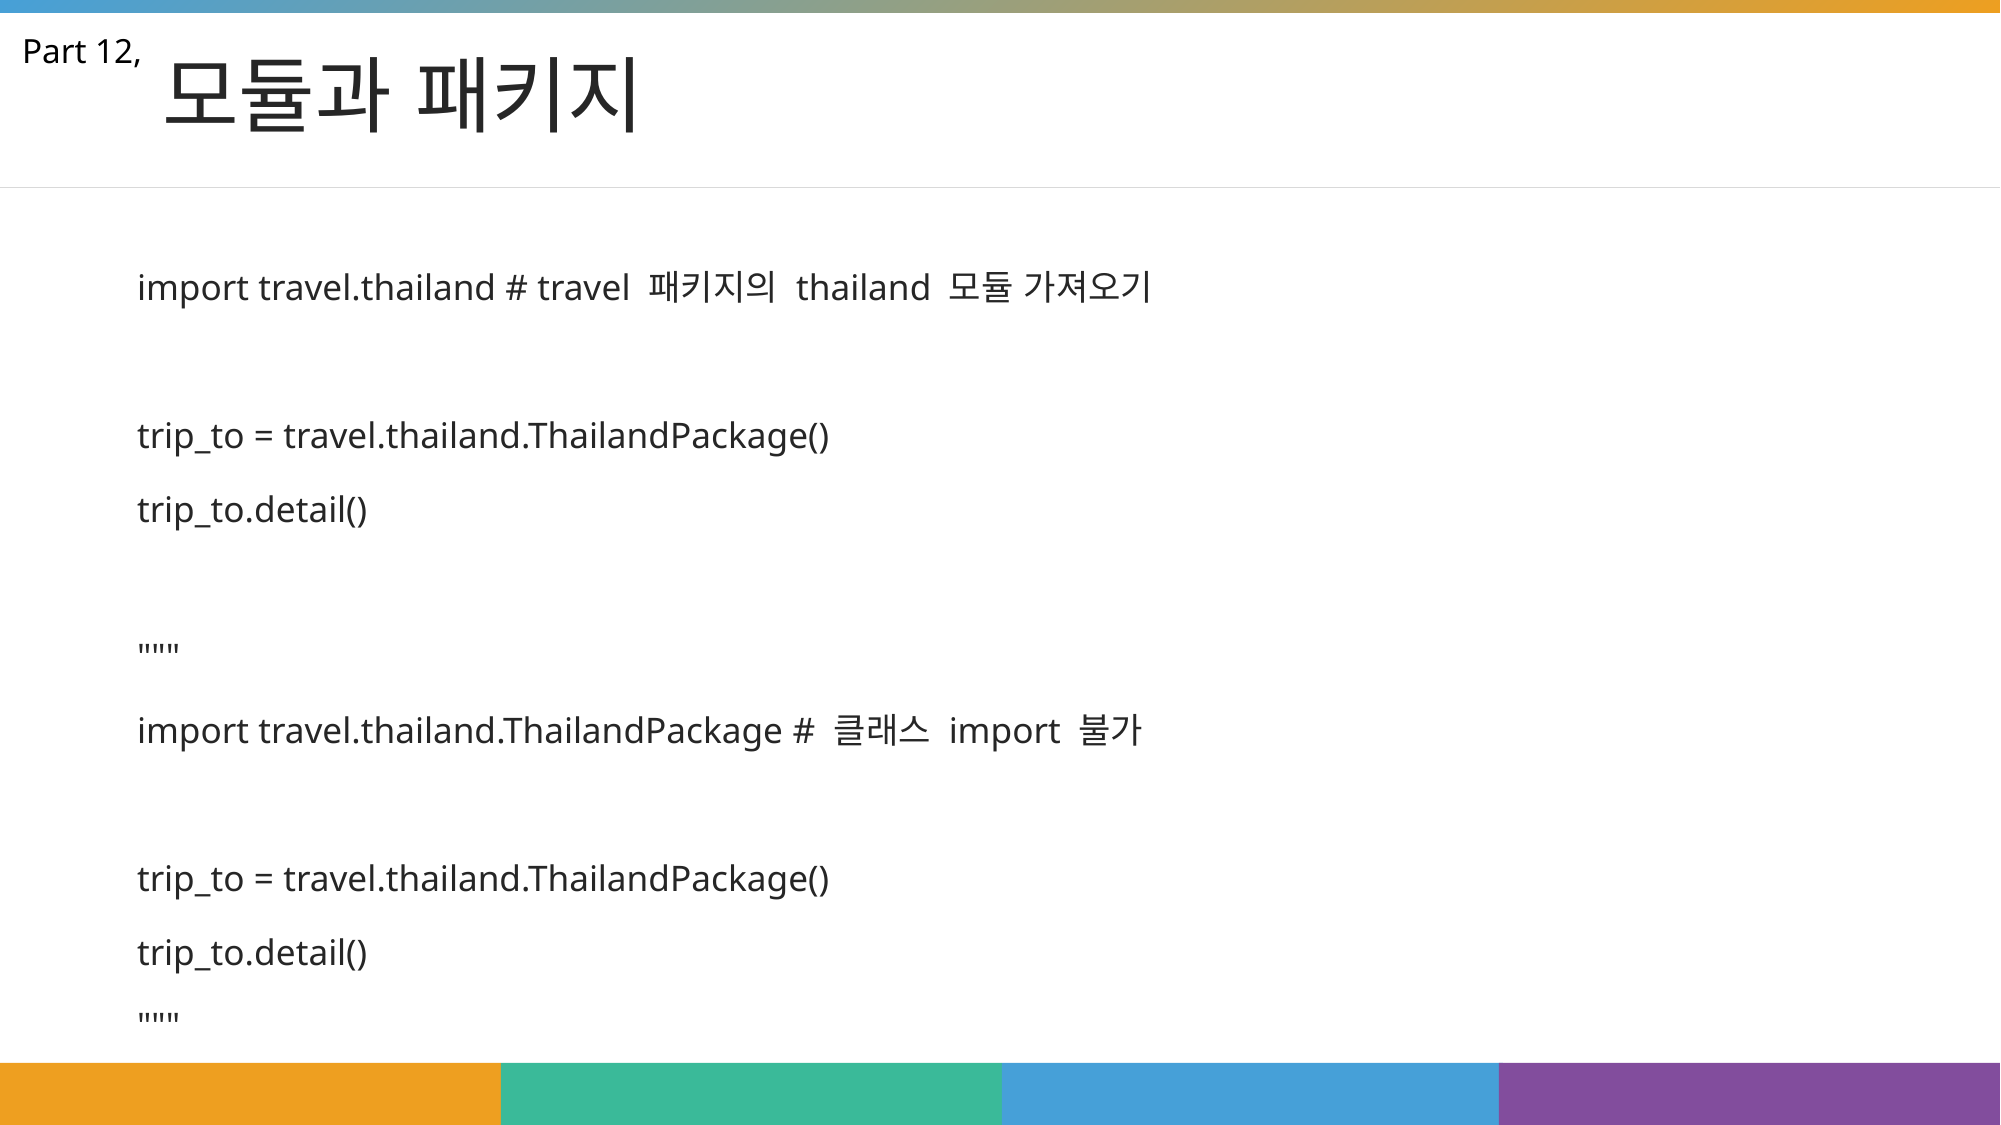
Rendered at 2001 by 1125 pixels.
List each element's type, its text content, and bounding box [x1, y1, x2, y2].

text_box Part 12, [7, 22, 147, 78]
title 모듈과 패키지 [147, 20, 1853, 179]
text_box [0, 0, 2000, 13]
list import travel.thailand # travel 패키지의 thailand 모듈 가져오기 trip_to = travel.thailand.ThailandPackage() trip_to.detail() """ import travel.thailand.ThailandPackage # 클래스 import 불가 trip_to = travel.thailand.ThailandPackage() trip_to.detail() """ [122, 253, 1928, 1059]
